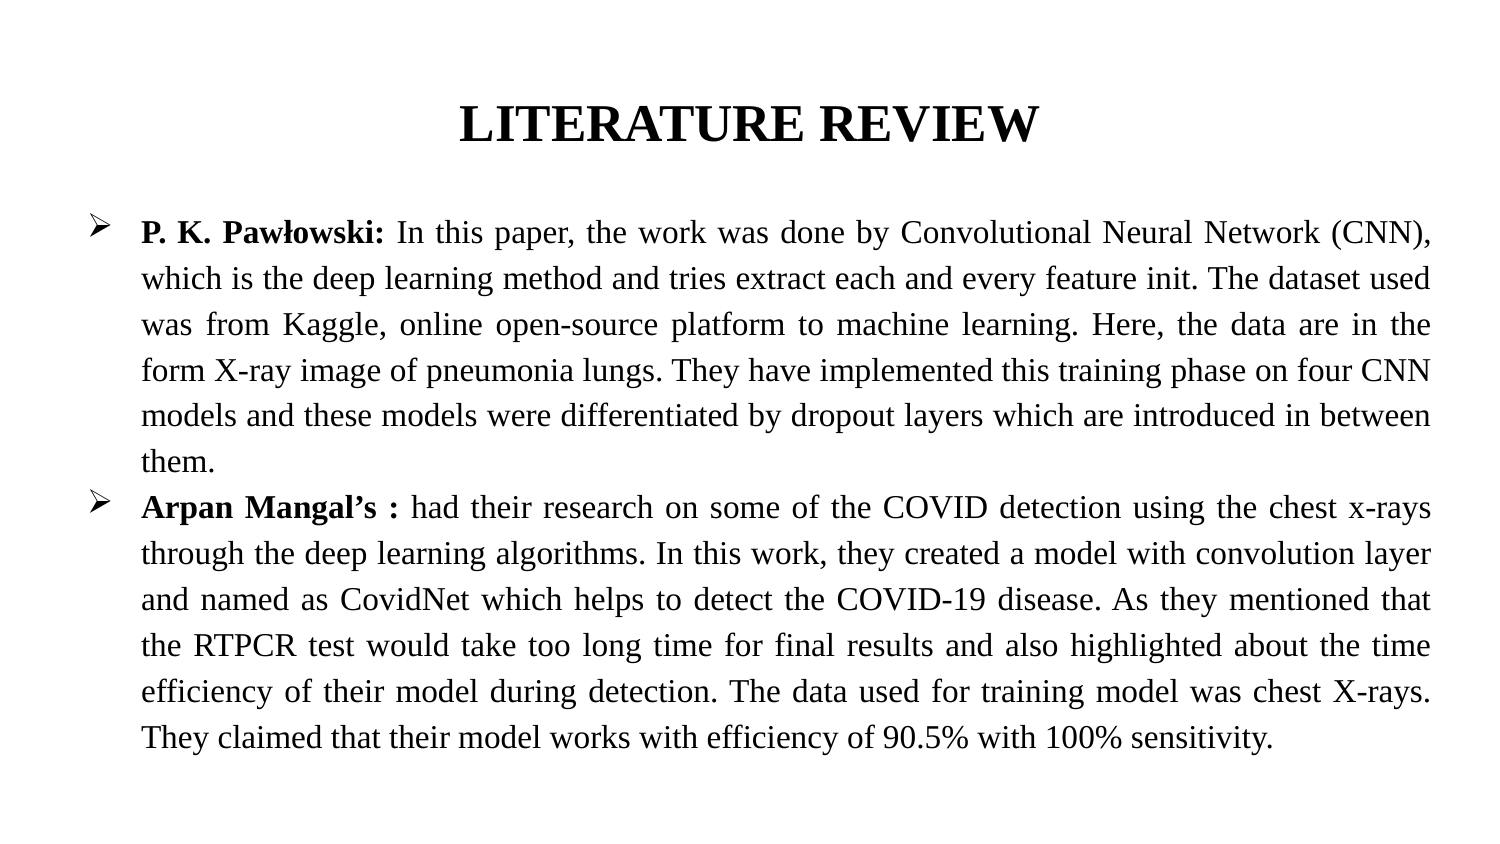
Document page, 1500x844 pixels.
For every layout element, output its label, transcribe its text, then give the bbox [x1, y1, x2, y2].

title LITERATURE REVIEW [51, 72, 1449, 167]
list P. K. Pawłowski: In this paper, the work was done by Convolutional Neural Network (CNN), which is the deep learning method and tries extract each and every feature init. The dataset used was from Kaggle, online open-source platform to machine learning. Here, the data are in the form X-ray image of pneumonia lungs. They have implemented this training phase on four CNN models and these models were differentiated by dropout layers which are introduced in between them. Arpan Mangal’s : had their research on some of the COVID detection using the chest x-rays through the deep learning algorithms. In this work, they created a model with convolution layer and named as CovidNet which helps to detect the COVID-19 disease. As they mentioned that the RTPCR test would take too long time for final results and also highlighted about the time efficiency of their model during detection. The data used for training model was chest X-rays. They claimed that their model works with efficiency of 90.5% with 100% sensitivity. [51, 189, 1449, 750]
